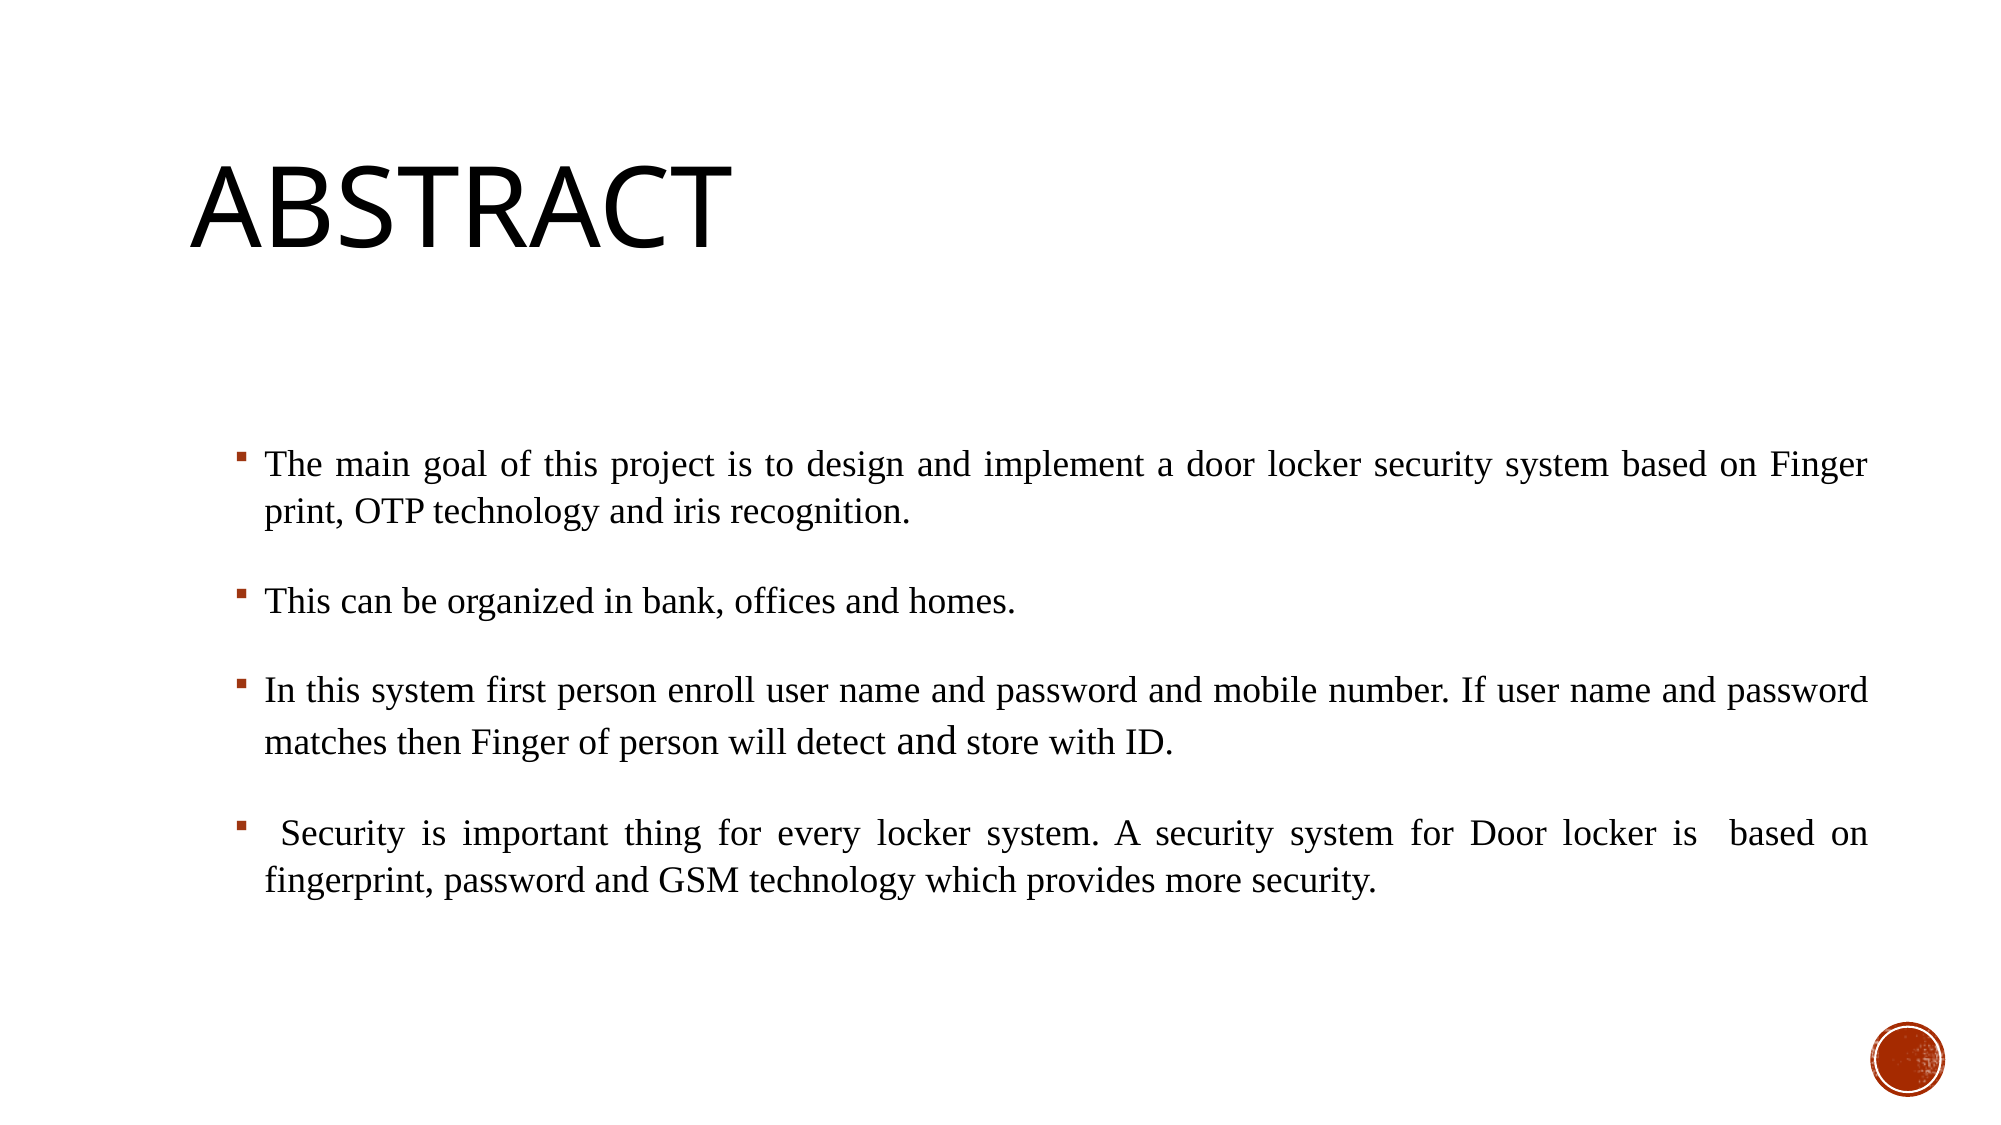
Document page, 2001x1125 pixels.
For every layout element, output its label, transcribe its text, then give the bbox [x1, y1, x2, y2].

list The main goal of this project is to design and implement a door locker security system based on Finger print, OTP technology and iris recognition. This can be organized in bank, offices and homes. In this system first person enroll user name and password and mobile number. If user name and password matches then Finger of person will detect and store with ID. Security is important thing for every locker system. A security system for Door locker is based on fingerprint, password and GSM technology which provides more security. [219, 428, 1886, 1125]
title ABSTRACT [175, 79, 1826, 344]
